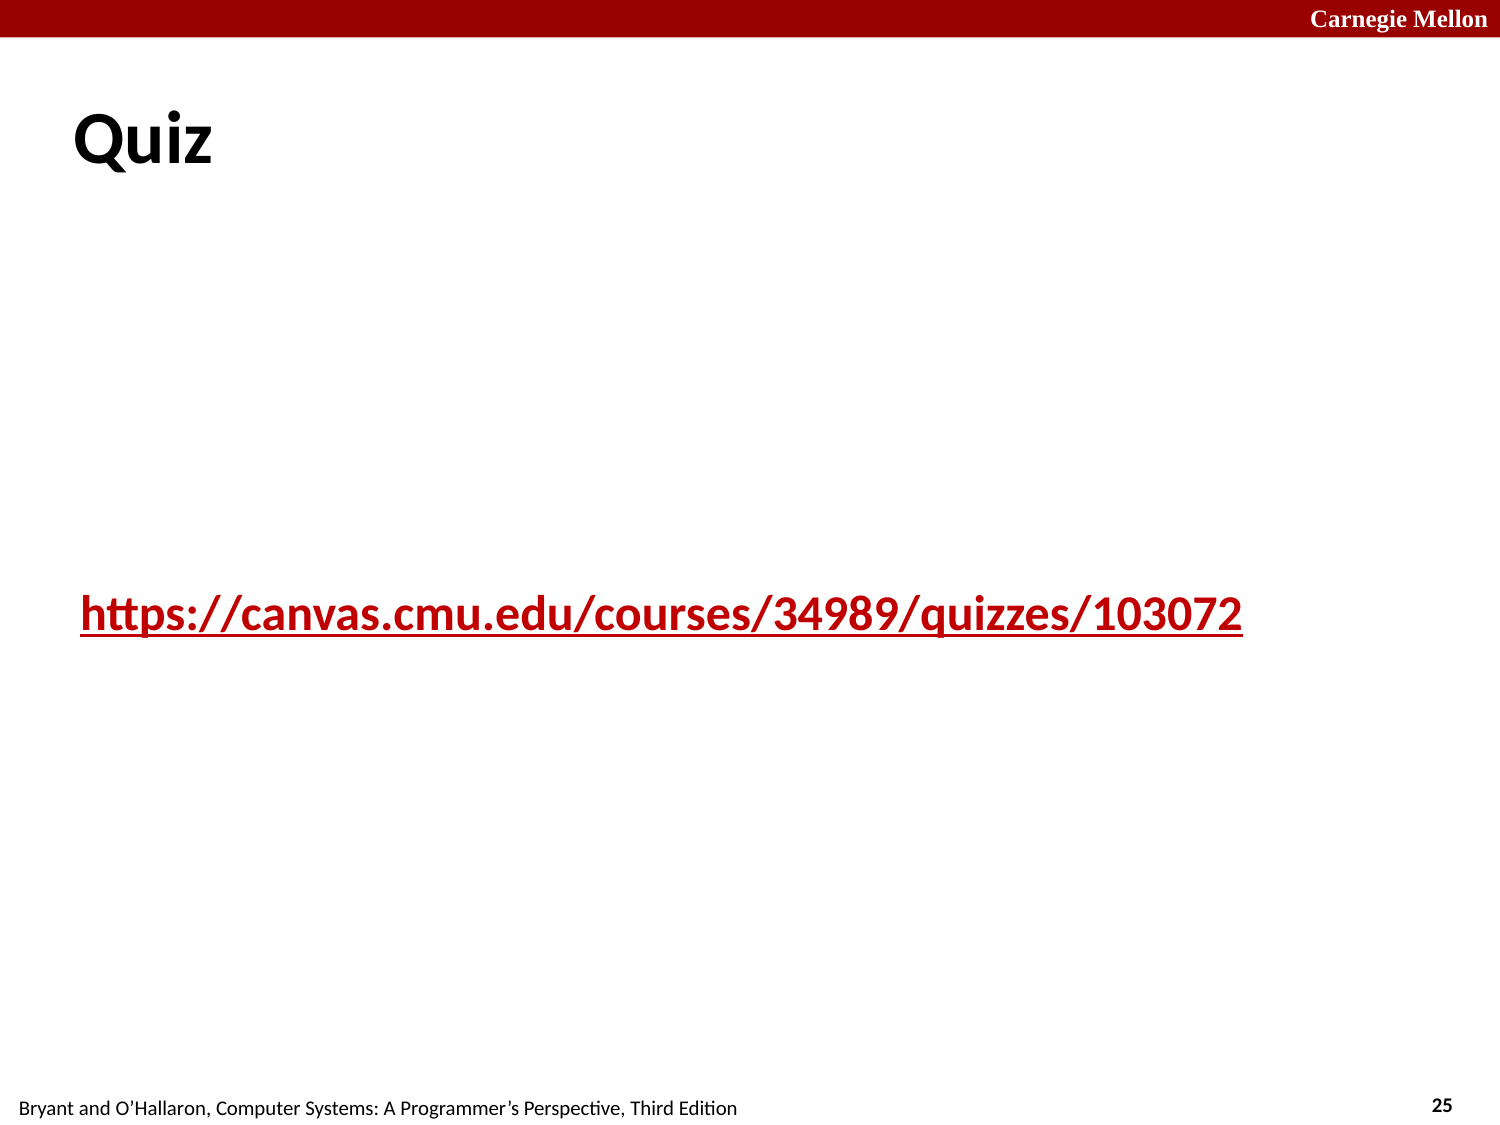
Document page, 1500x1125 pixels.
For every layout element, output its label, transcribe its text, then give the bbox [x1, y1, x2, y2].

title Quiz [58, 71, 1305, 197]
list https://canvas.cmu.edu/courses/34989/quizzes/103072 [64, 223, 1361, 1040]
